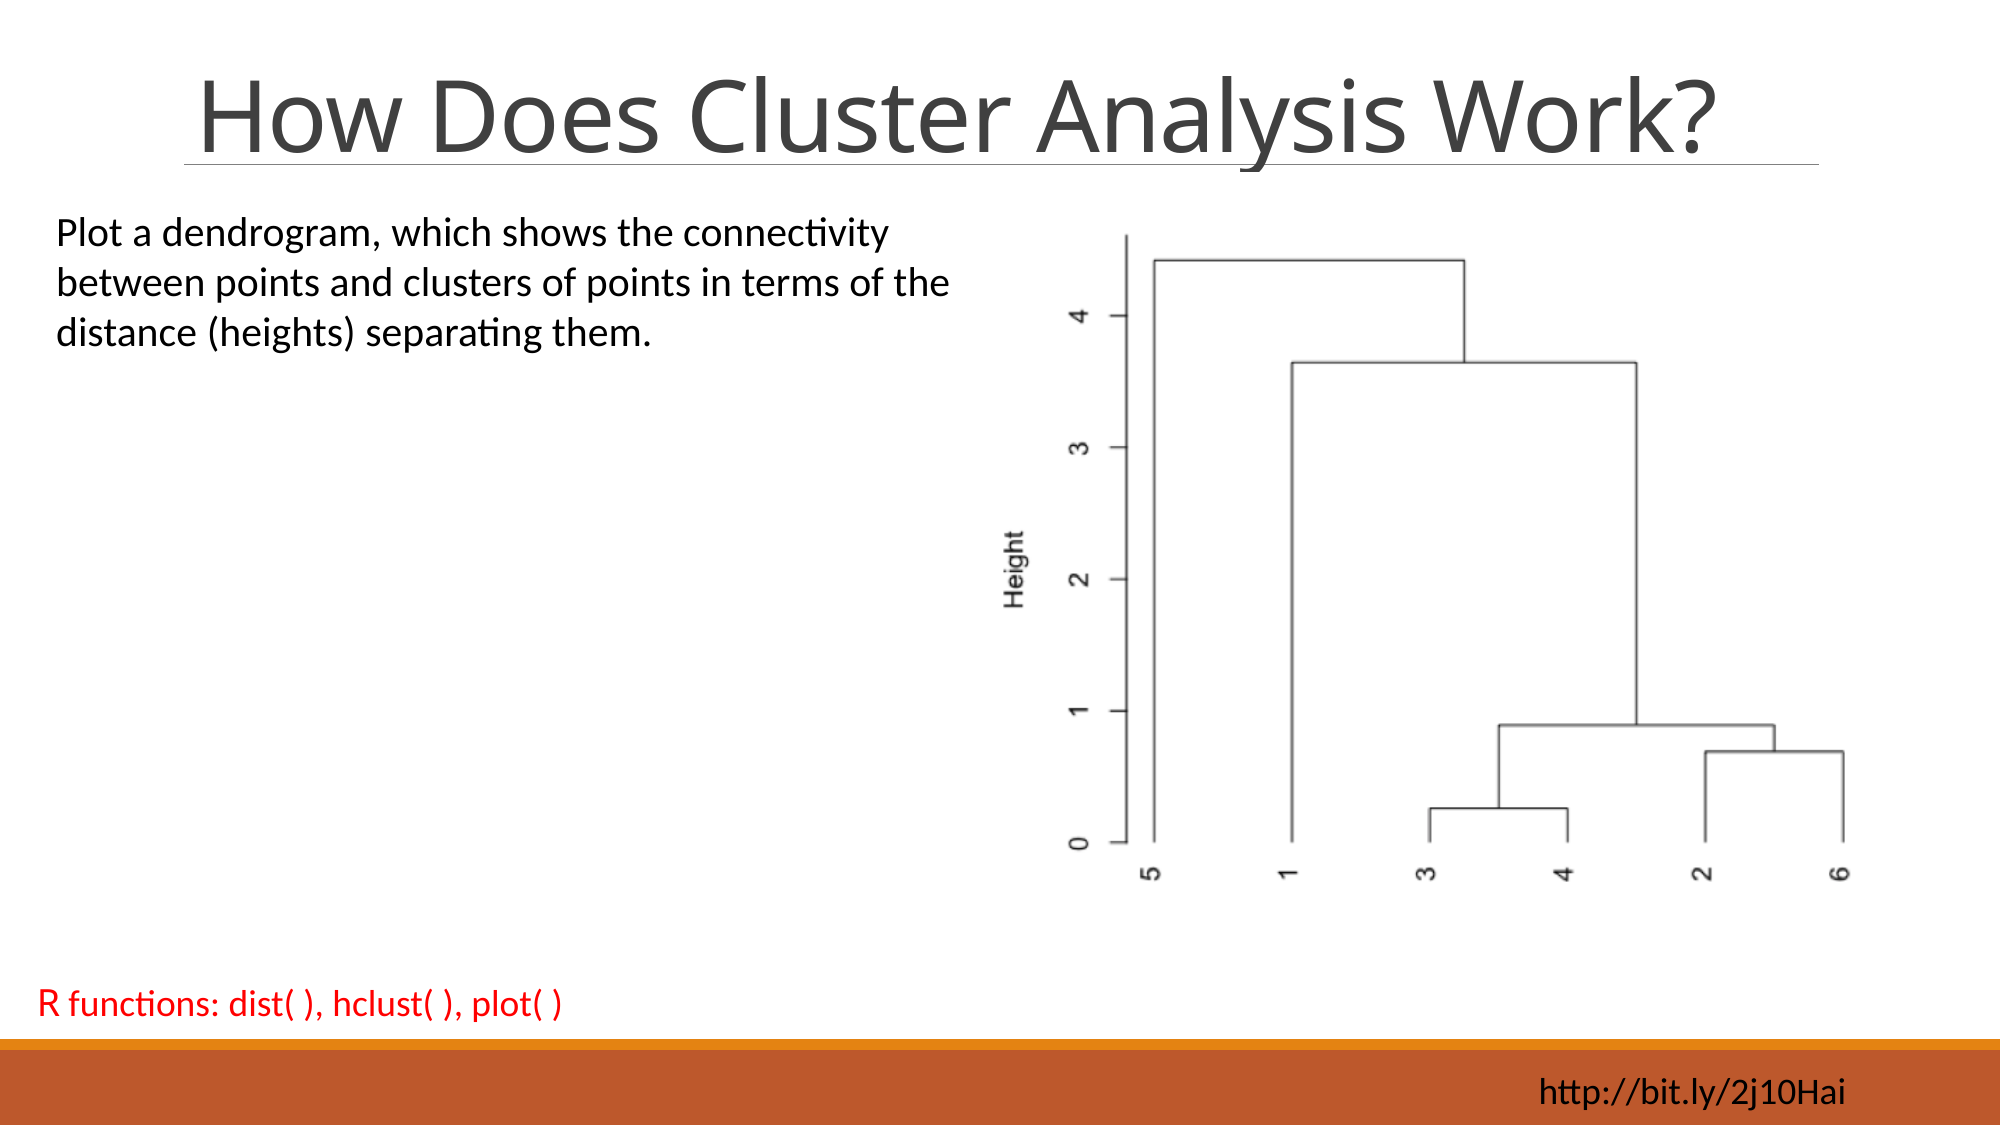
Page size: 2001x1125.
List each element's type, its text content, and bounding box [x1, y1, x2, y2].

picture [1002, 172, 1926, 1034]
text_box http://bit.ly/2j10Hai [1523, 1059, 1862, 1120]
text_box Plot a dendrogram, which shows the connectivity between points and clusters of points in terms of the distance (heights) separating them. [41, 197, 979, 363]
text_box R functions: dist( ), hclust( ), plot( ) [20, 971, 1000, 1032]
title How Does Cluster Analysis Work? [180, 47, 1960, 181]
